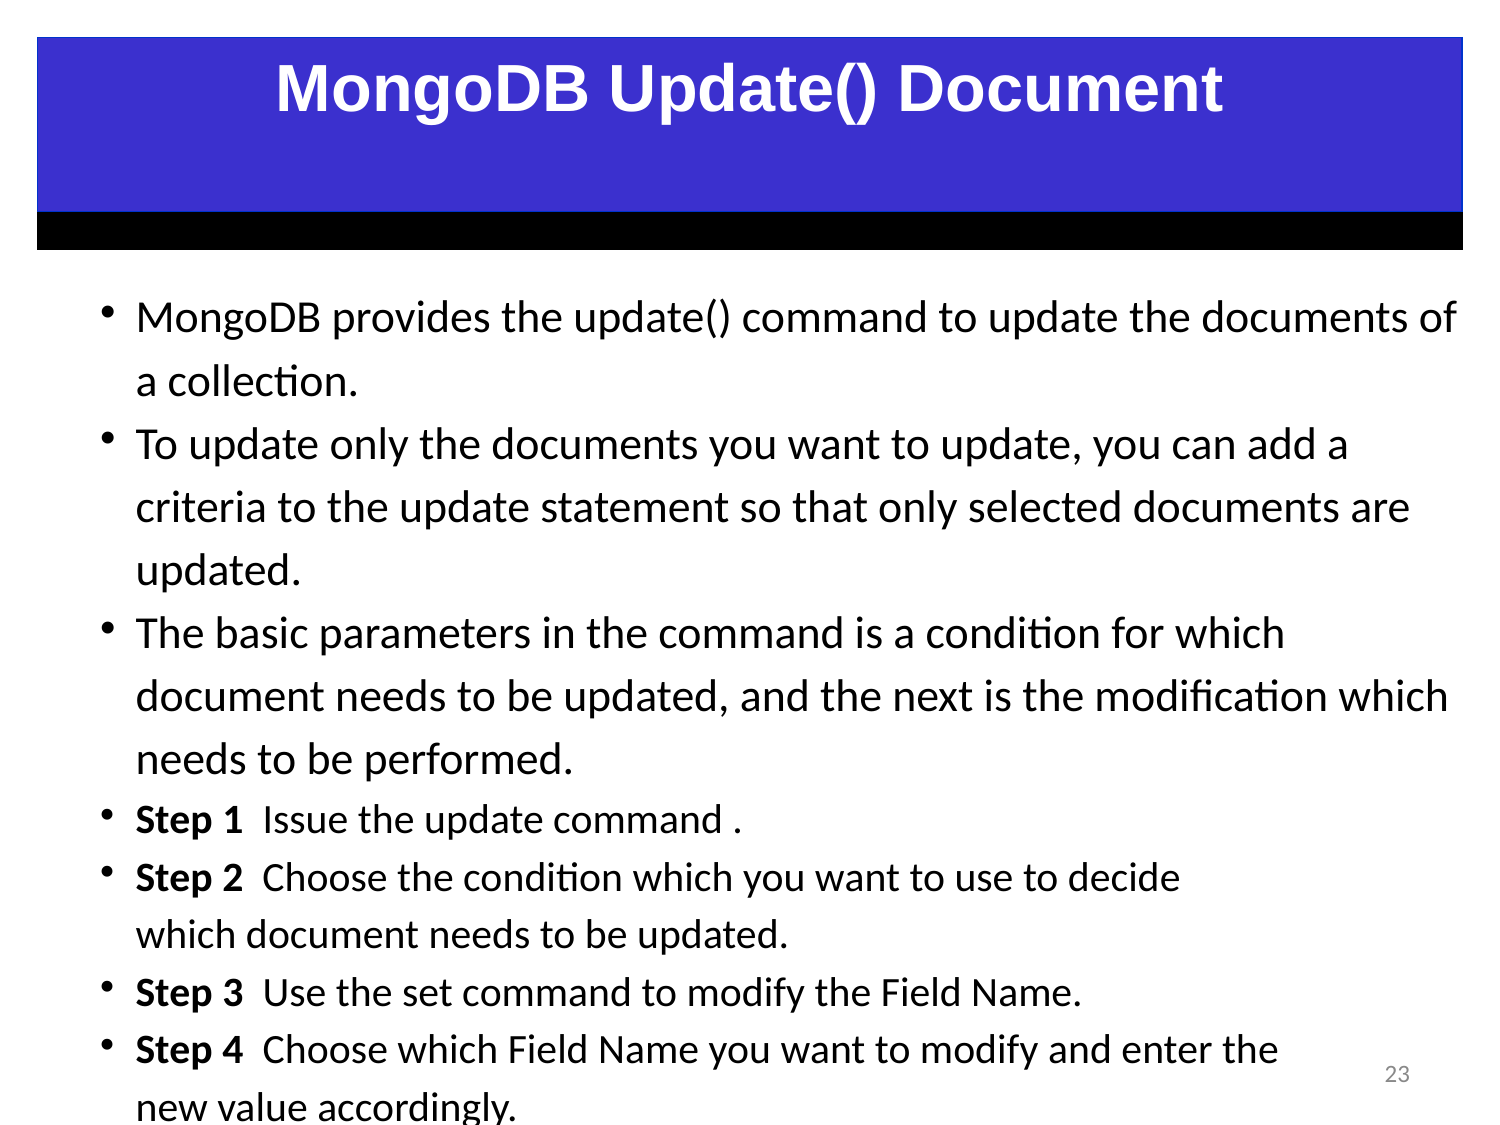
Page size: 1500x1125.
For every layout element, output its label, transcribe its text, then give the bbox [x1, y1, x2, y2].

text_box MongoDB provides the update() command to update the documents of a collection. To update only the documents you want to update, you can add a criteria to the update statement so that only selected documents are updated. The basic parameters in the command is a condition for which document needs to be updated, and the next is the modification which needs to be performed. Step 1 Issue the update command . Step 2 Choose the condition which you want to use to decide which document needs to be updated. Step 3 Use the set command to modify the Field Name. Step 4 Choose which Field Name you want to modify and enter the new value accordingly. [49, 271, 1488, 1043]
text_box MongoDB Update() Document [50, 37, 1450, 213]
text_box 23 [1074, 1042, 1425, 1103]
